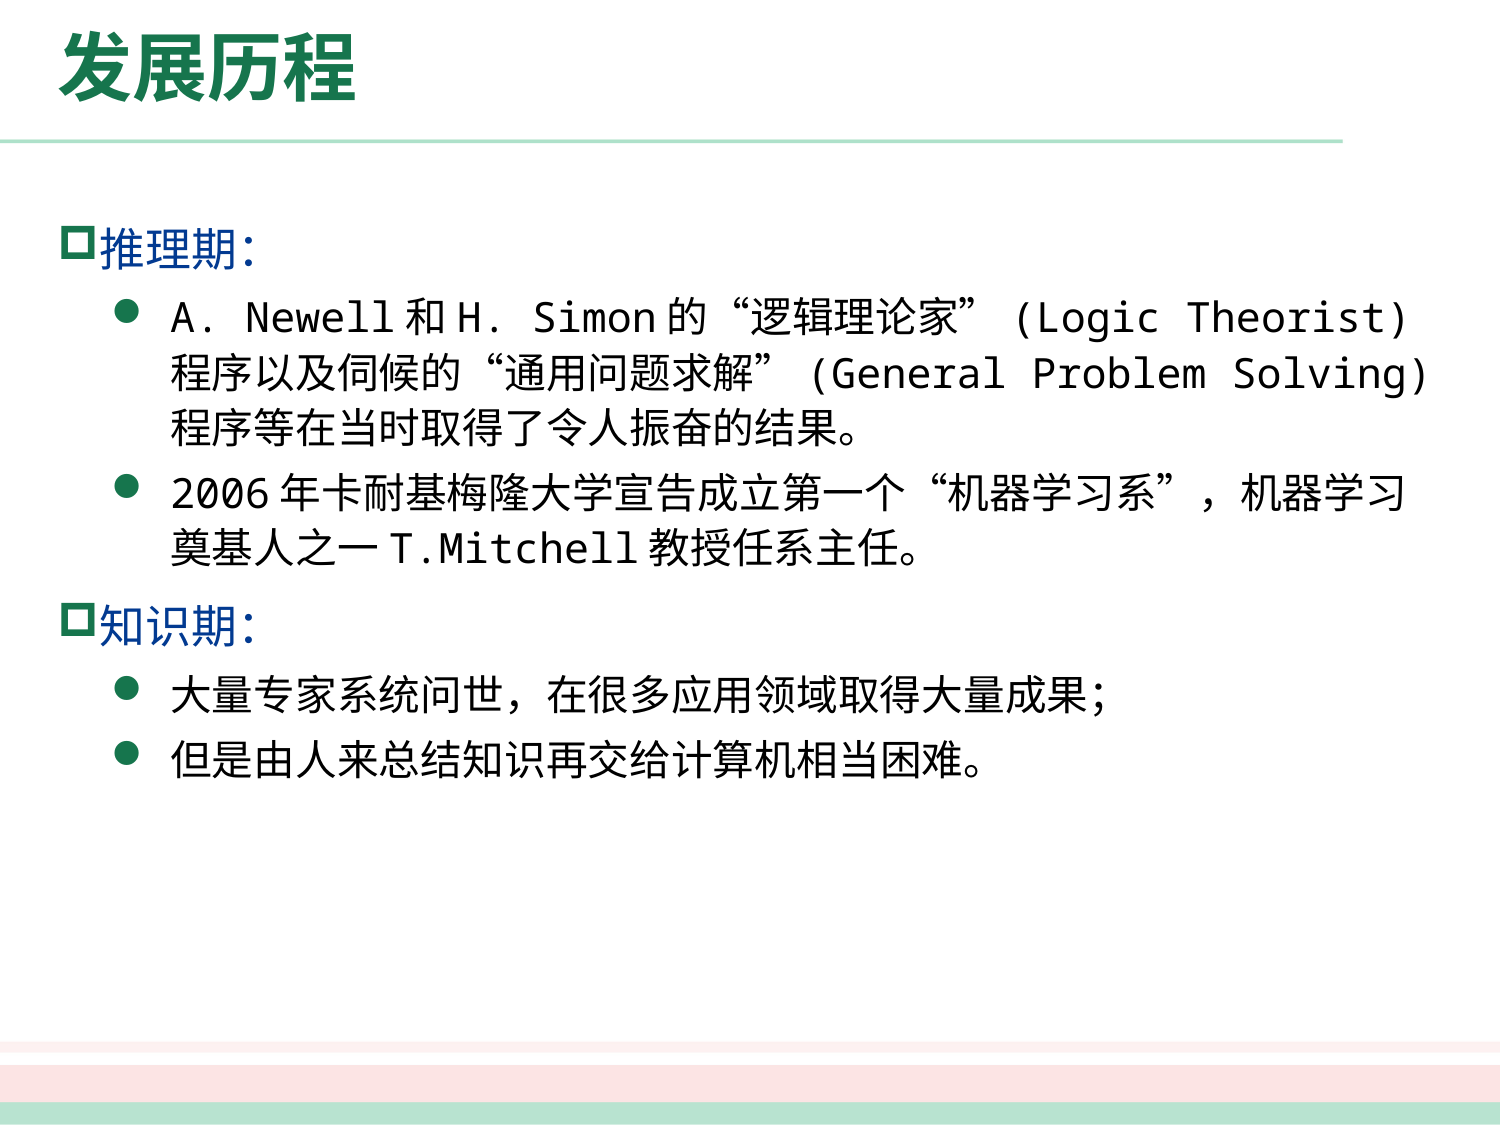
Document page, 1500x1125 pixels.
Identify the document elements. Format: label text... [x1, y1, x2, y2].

title 发展历程 [42, 7, 1337, 135]
picture [0, 0, 1500, 1125]
text_box 推理期： A. Newell和H. Simon的“逻辑理论家”(Logic Theorist)程序以及伺候的“通用问题求解”(General Problem Solving)程序等在当时取得了令人振奋的结果。 2006年卡耐基梅隆大学宣告成立第一个“机器学习系”，机器学习奠基人之一T.Mitchell教授任系主任。 知识期： 大量专家系统问世，在很多应用领域取得大量成果； 但是由人来总结知识再交给计算机相当困难。 [42, 207, 1457, 927]
